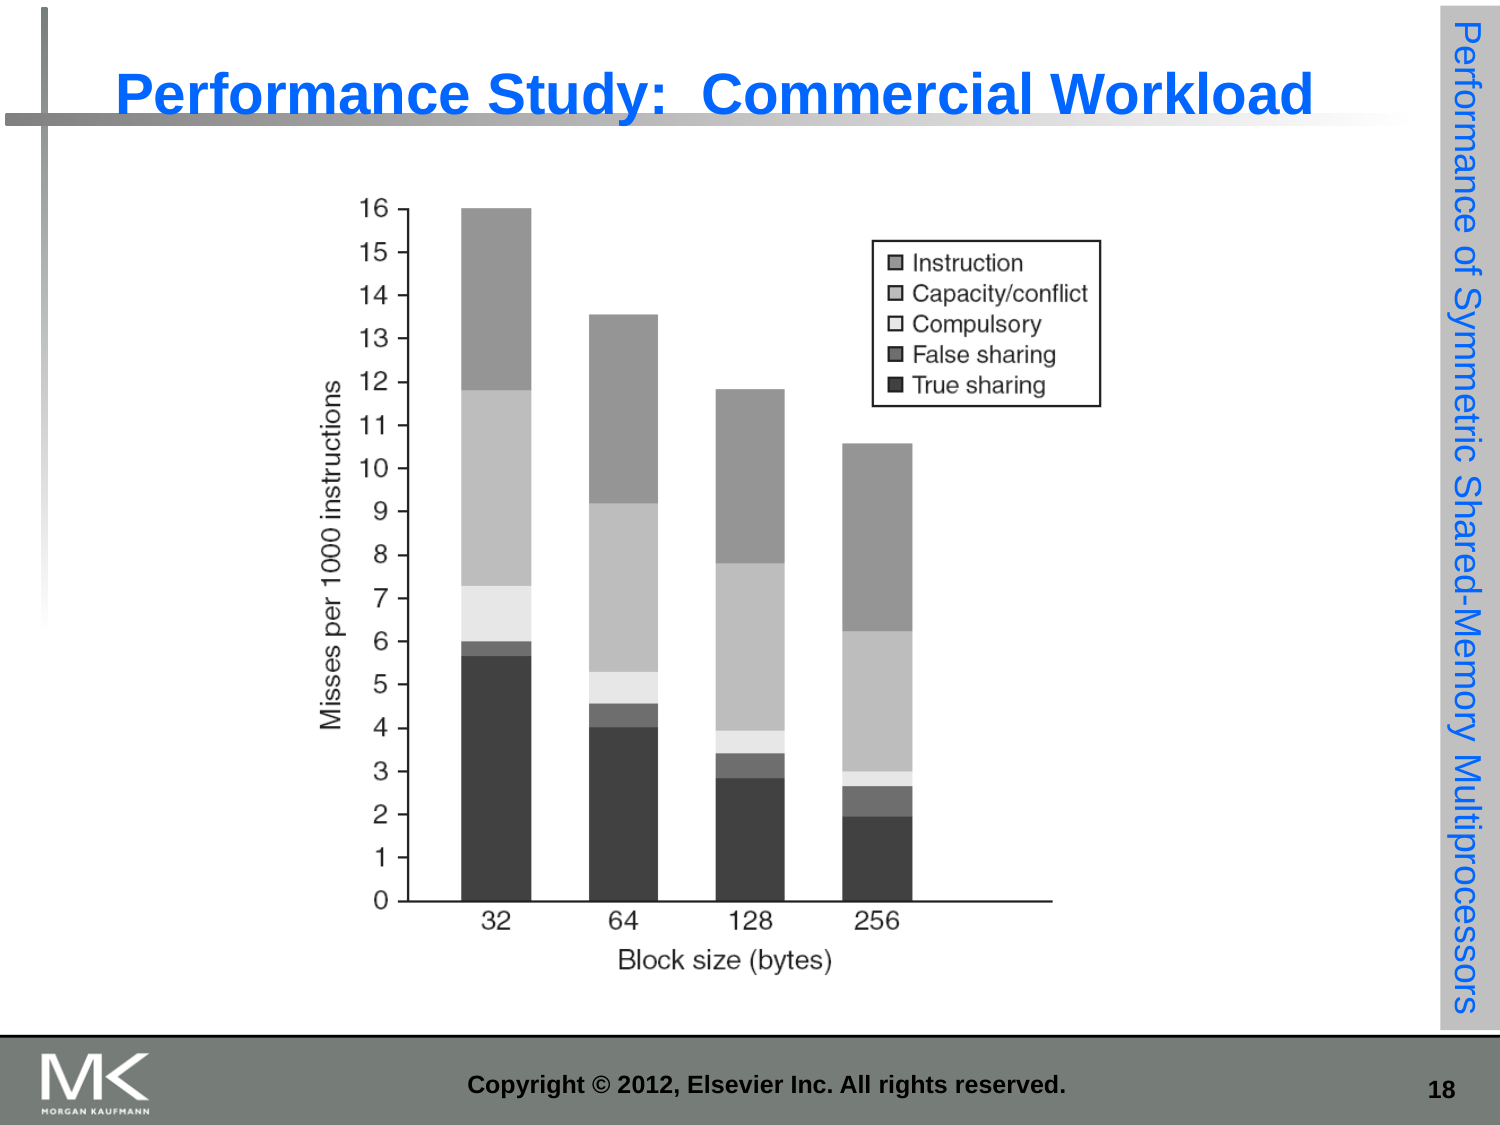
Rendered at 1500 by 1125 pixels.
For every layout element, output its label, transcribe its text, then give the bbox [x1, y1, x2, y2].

picture [29, 1046, 160, 1123]
footer Copyright © 2012, Elsevier Inc. All rights reserved. [170, 1046, 1365, 1106]
text_box Performance of Symmetric Shared-Memory Multiprocessors [1440, 5, 1500, 1031]
title Performance Study: Commercial Workload [100, 48, 1440, 135]
picture [277, 172, 1159, 983]
